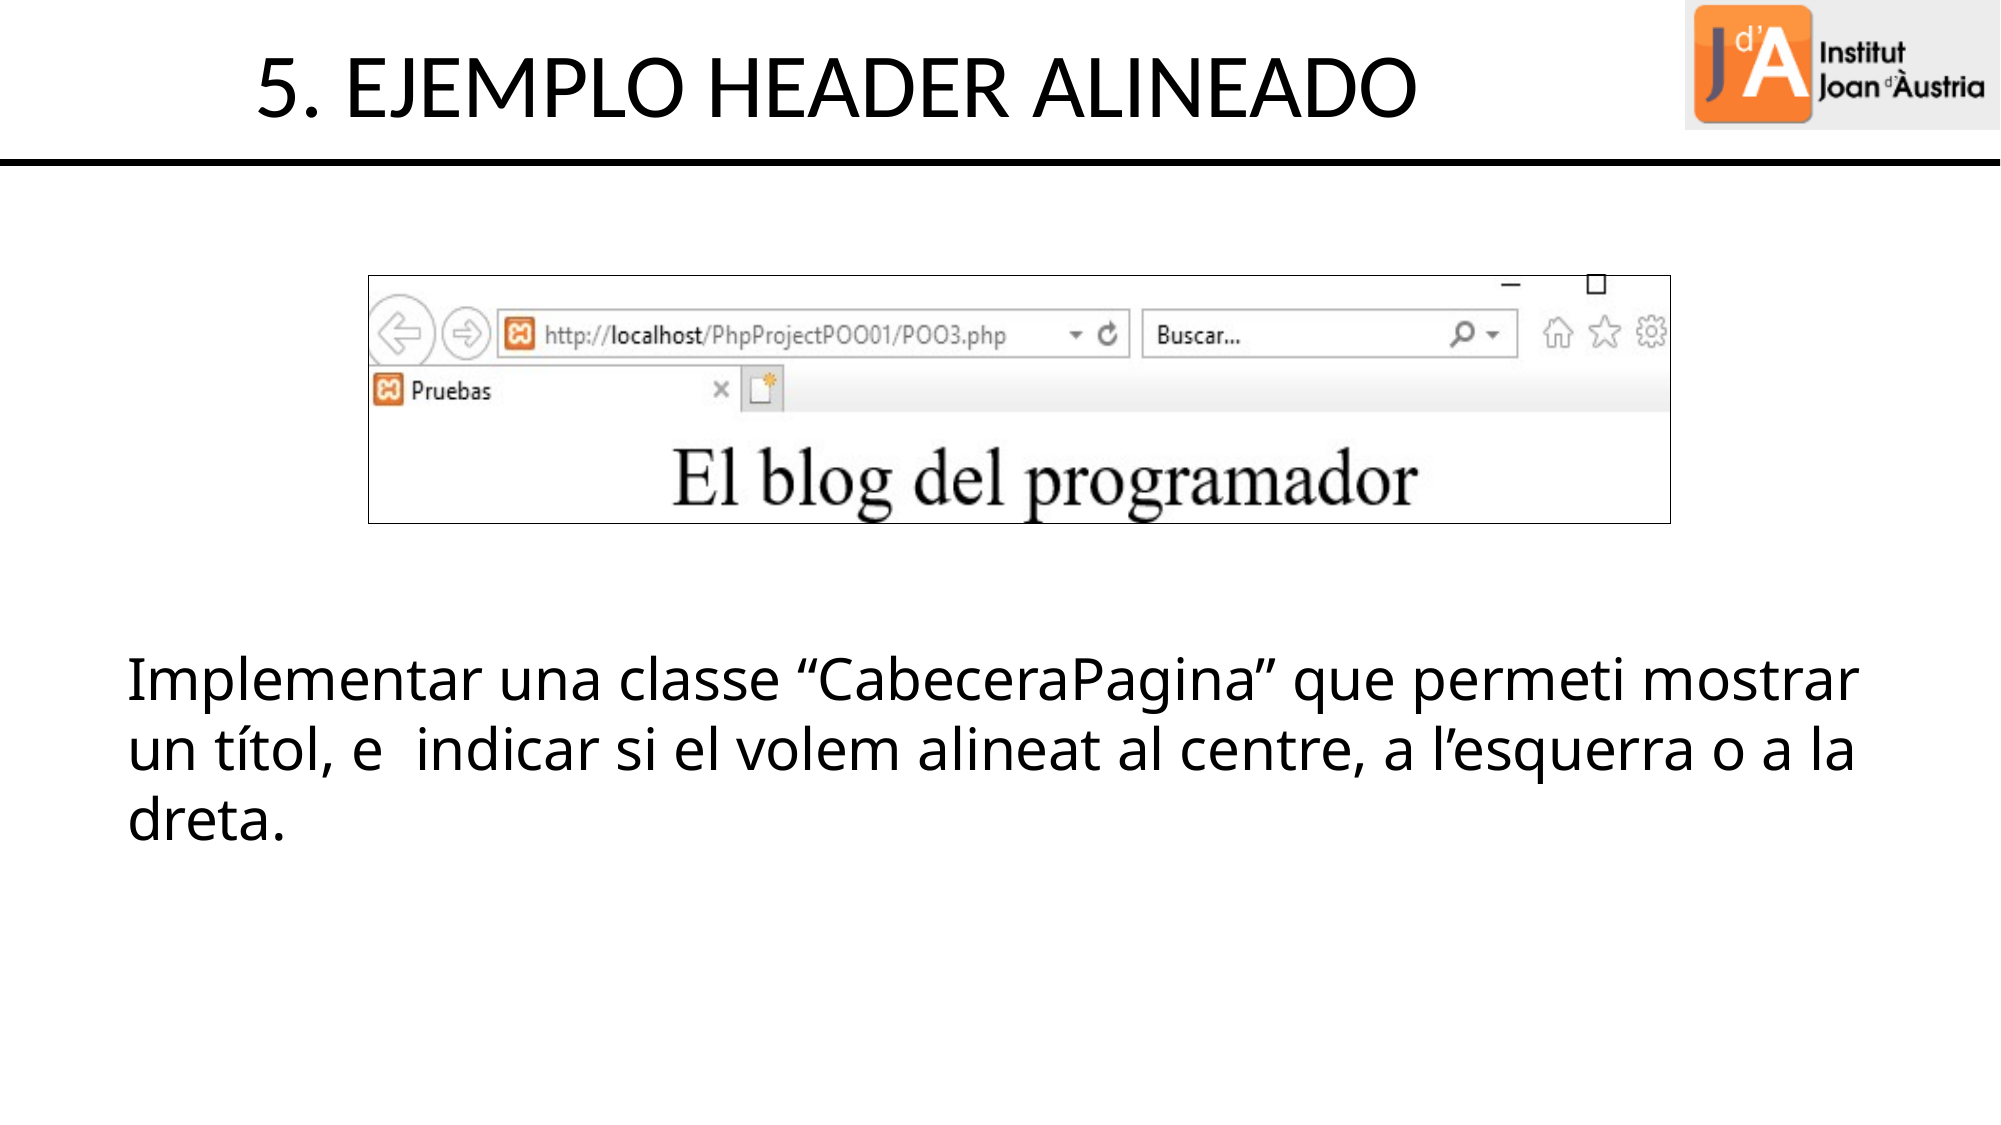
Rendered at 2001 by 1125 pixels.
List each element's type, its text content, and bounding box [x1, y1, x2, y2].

picture [368, 274, 1671, 525]
text_box 5. EJEMPLO HEADER ALINEADO [0, 0, 1675, 146]
picture [1685, 0, 2000, 130]
text_box Implementar una classe “CabeceraPagina” que permeti mostrar un títol, e indicar si el volem alineat al centre, a l’esquerra o a la dreta. [124, 640, 1913, 853]
